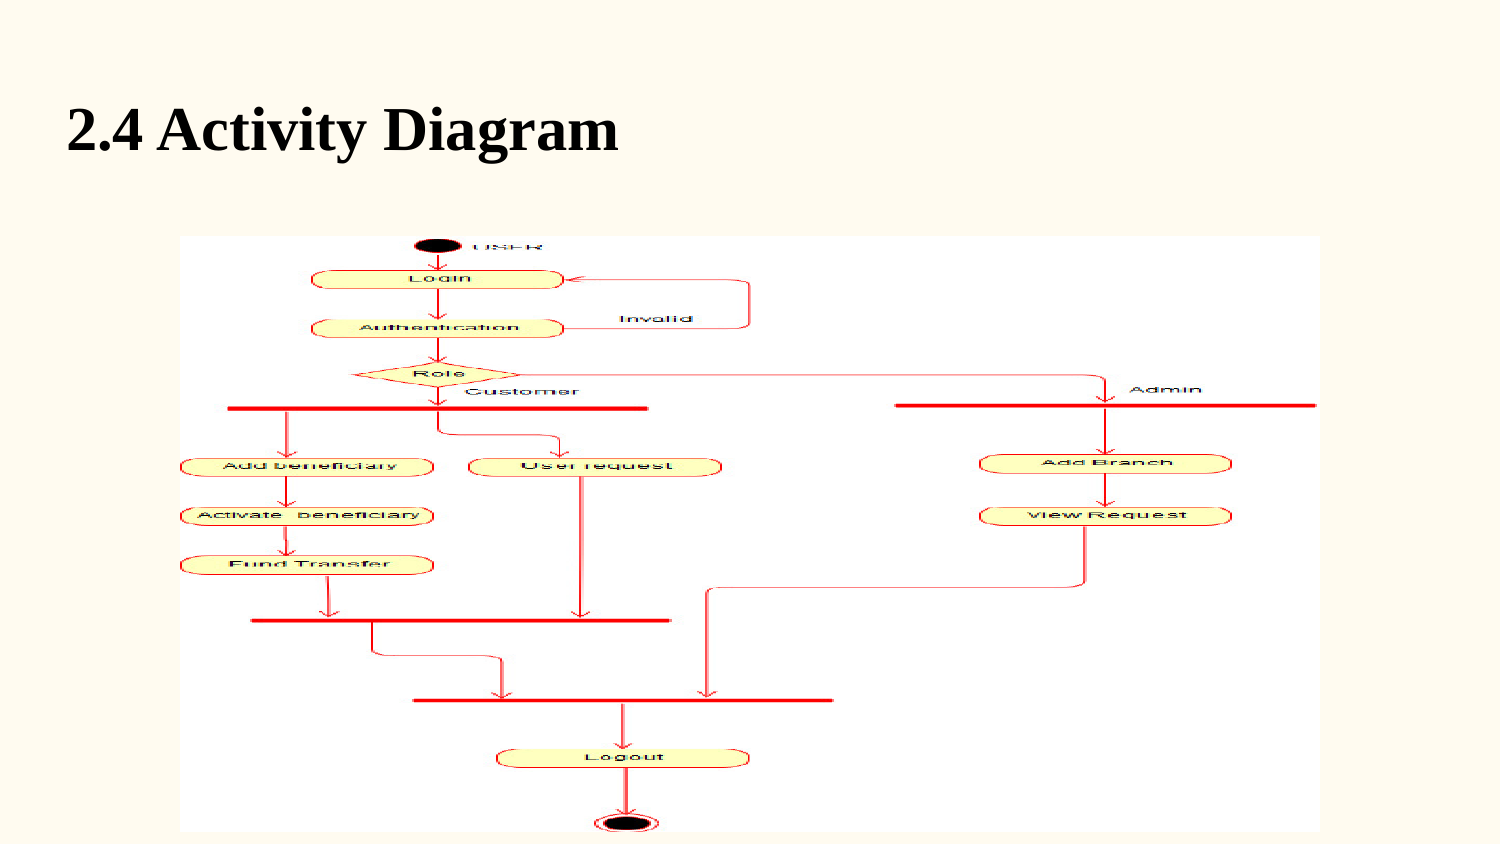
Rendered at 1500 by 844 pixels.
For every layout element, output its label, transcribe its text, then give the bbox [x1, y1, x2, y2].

title 2.4 Activity Diagram [51, 72, 1449, 174]
picture [179, 236, 1321, 832]
